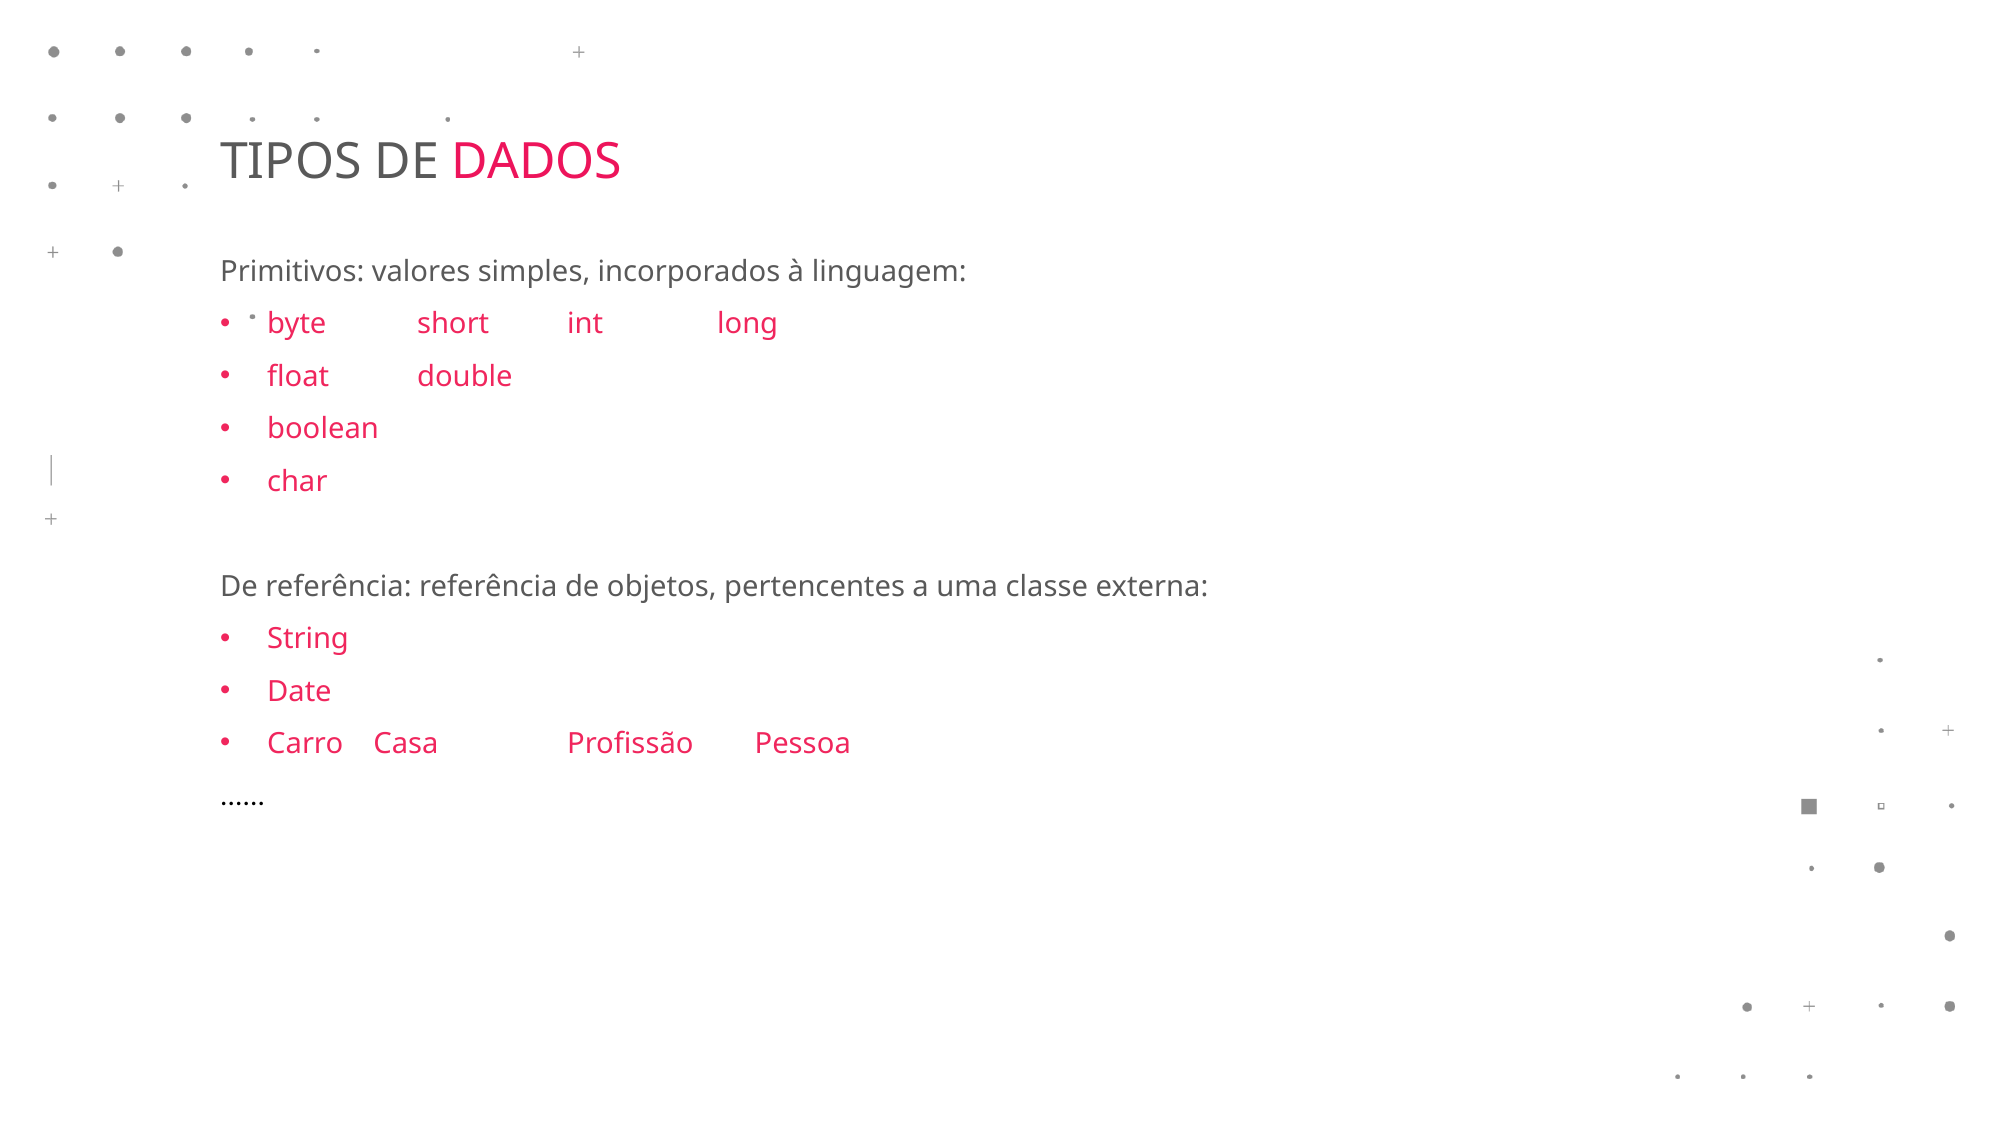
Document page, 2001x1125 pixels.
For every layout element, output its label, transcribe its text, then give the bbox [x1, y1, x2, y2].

picture [45, 46, 1955, 1079]
text_box Primitivos: valores simples, incorporados à linguagem: byte short int long float double boolean char De referência: referência de objetos, pertencentes a uma classe externa: String Date Carro Casa Profissão Pessoa ...... [205, 227, 1423, 820]
text_box TIPOS DE DADOS [205, 121, 1079, 197]
